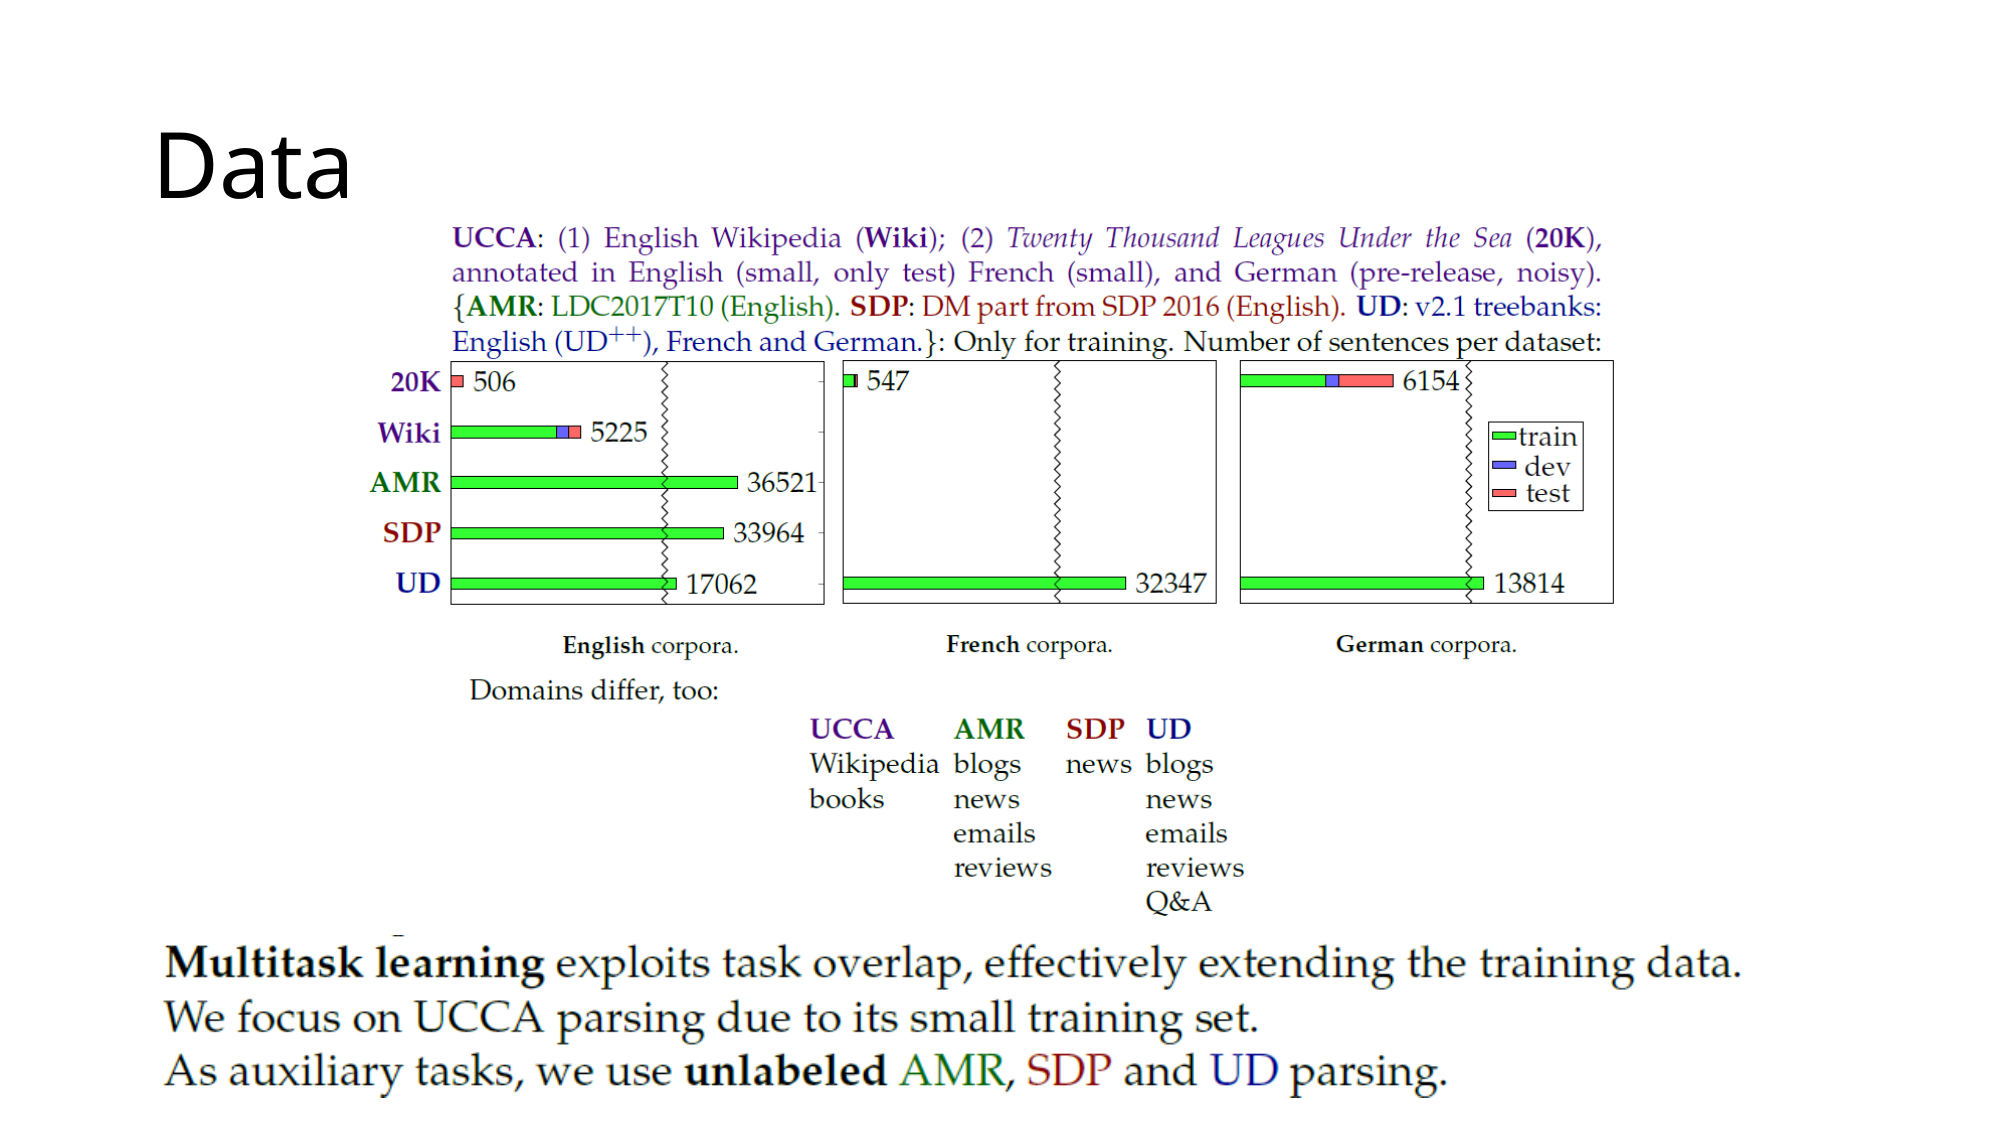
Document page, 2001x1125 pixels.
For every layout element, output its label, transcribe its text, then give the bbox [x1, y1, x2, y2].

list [355, 205, 1644, 920]
title Data [137, 59, 1863, 278]
picture [137, 935, 1918, 1098]
